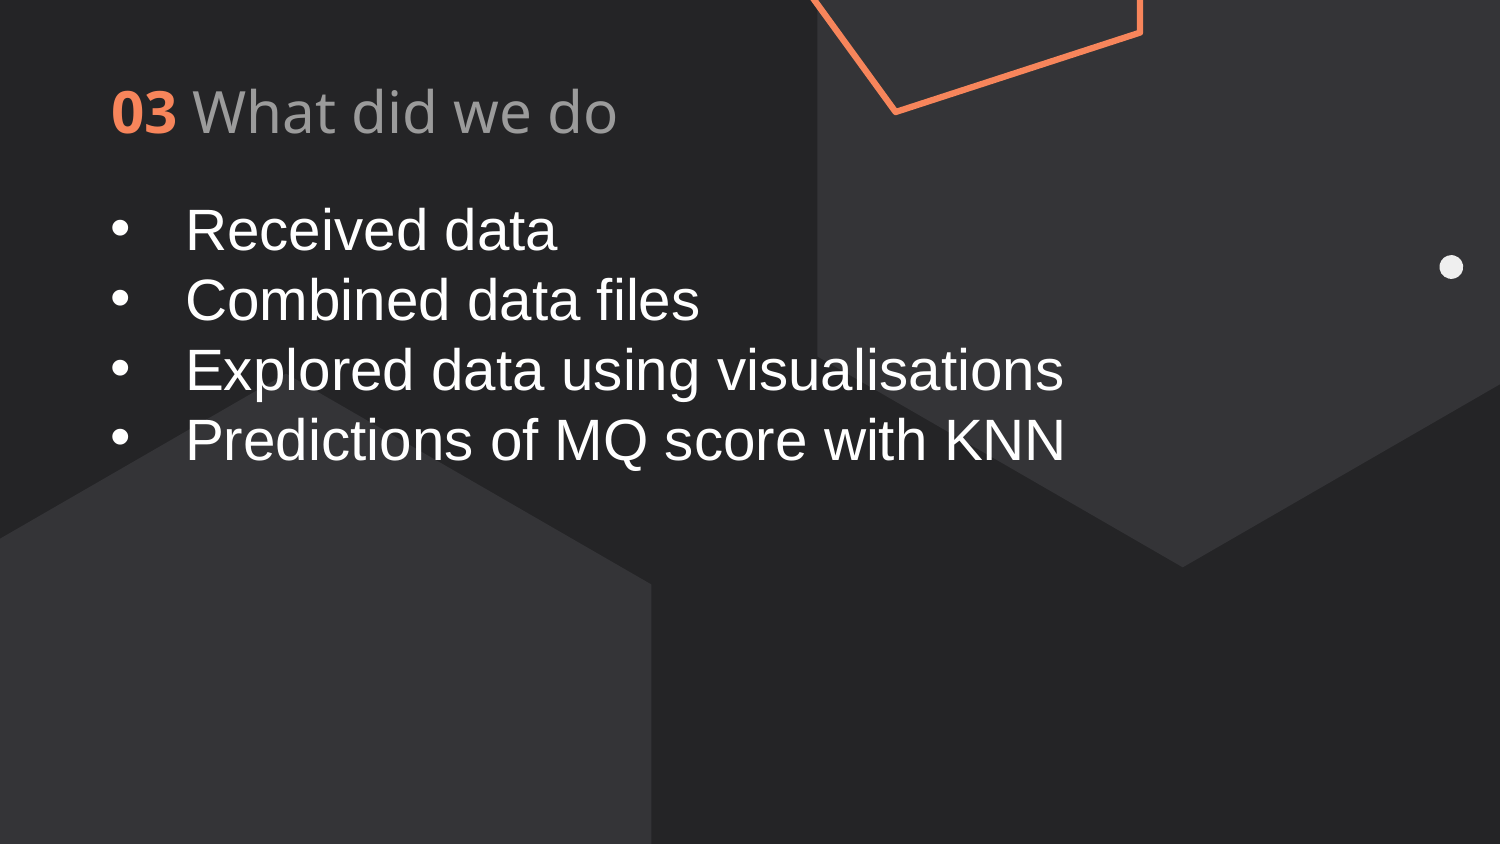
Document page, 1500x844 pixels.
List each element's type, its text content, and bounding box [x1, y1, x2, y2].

title 03 What did we do [95, 66, 1429, 161]
text_box Received data Combined data files Explored data using visualisations Predictions of MQ score with KNN [95, 184, 1195, 480]
